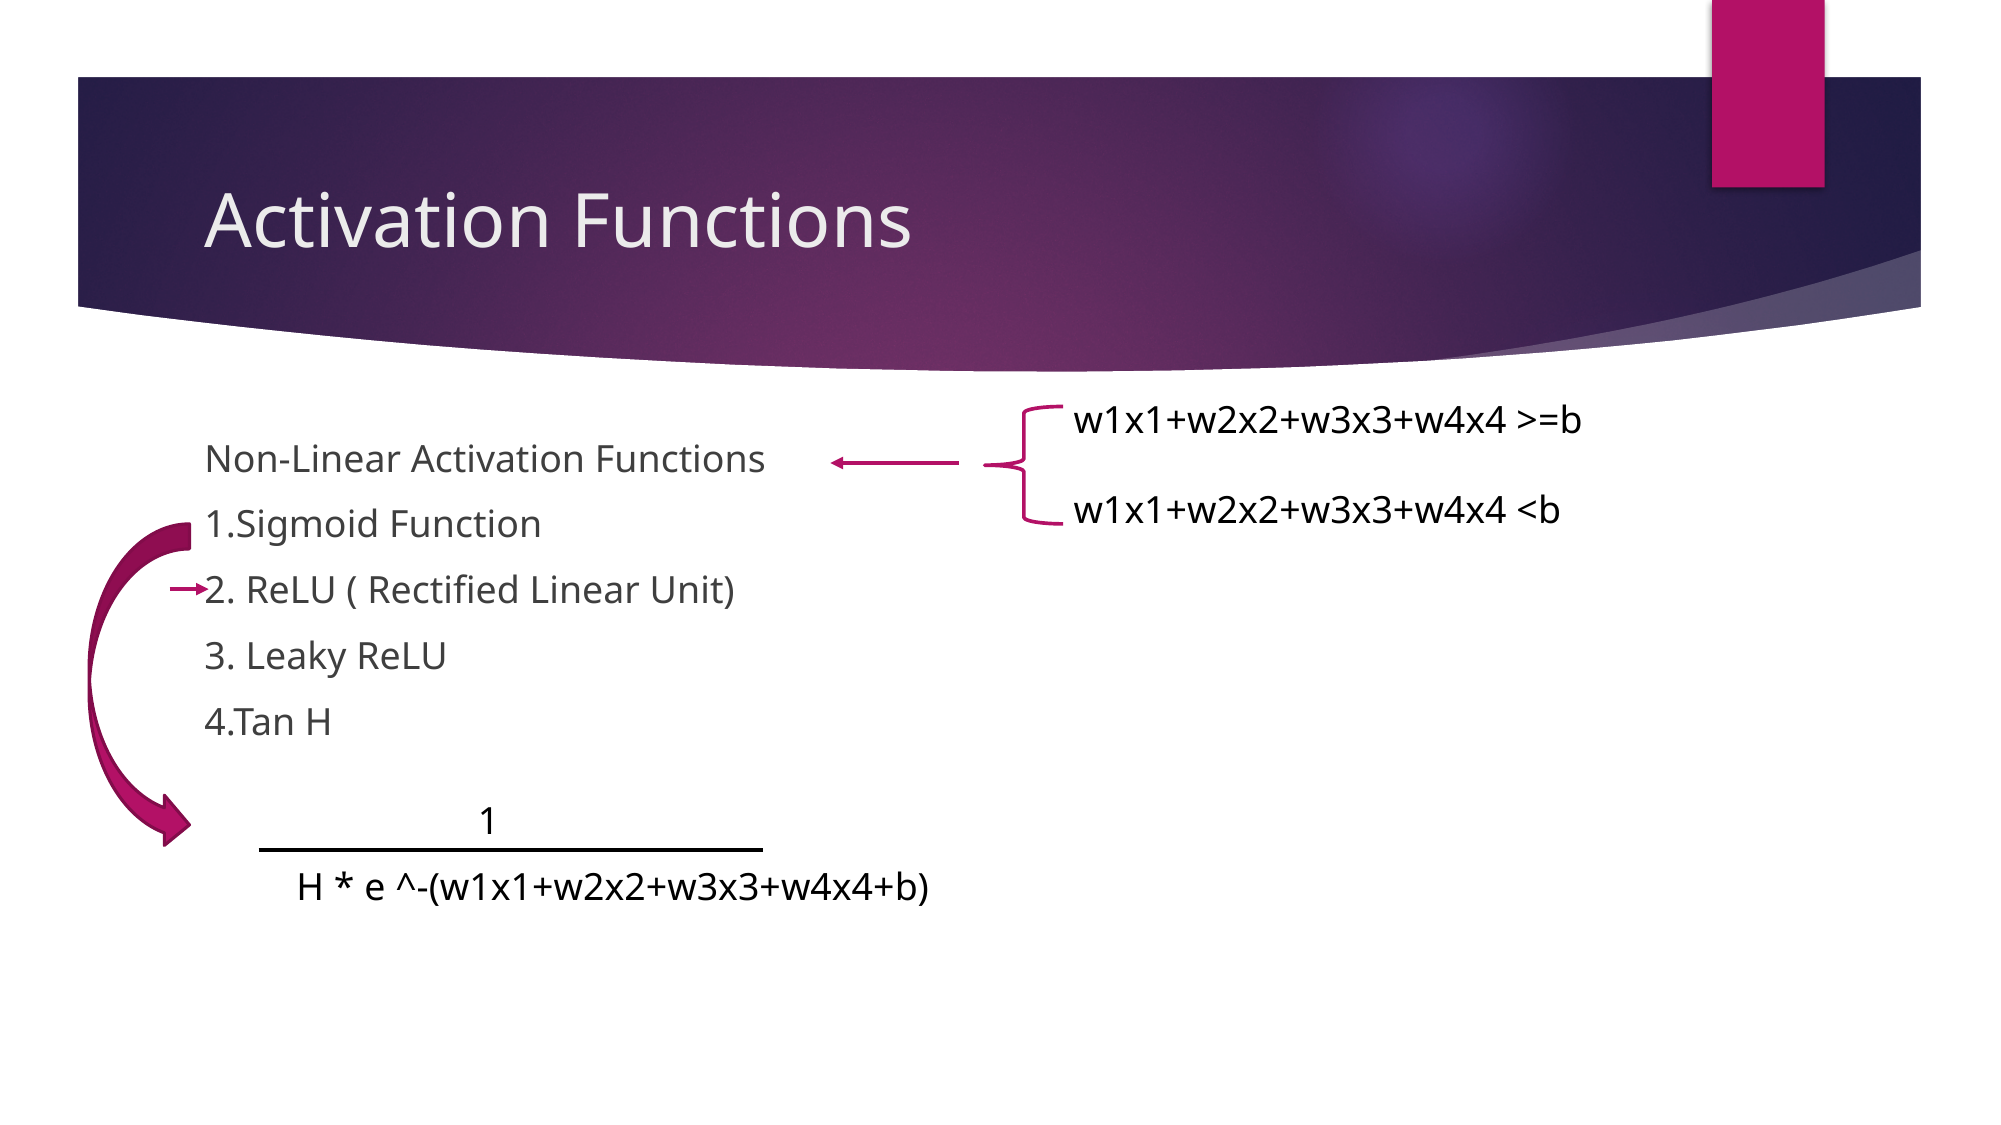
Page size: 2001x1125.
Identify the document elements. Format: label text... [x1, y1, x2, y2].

text_box [984, 406, 1064, 524]
text_box [89, 523, 190, 846]
list Non-Linear Activation Functions 1.Sigmoid Function 2. ReLU ( Rectified Linear Unit) 3. Leaky ReLU 4.Tan H [189, 427, 1638, 988]
text_box H * e ^-(w1x1+w2x2+w3x3+w4x4+b) [281, 855, 985, 916]
picture [79, 78, 1920, 371]
title Activation Functions [189, 159, 1627, 276]
text_box 1 [462, 789, 559, 849]
text_box w1x1+w2x2+w3x3+w4x4 >=b w1x1+w2x2+w3x3+w4x4 <b [1058, 389, 1627, 539]
